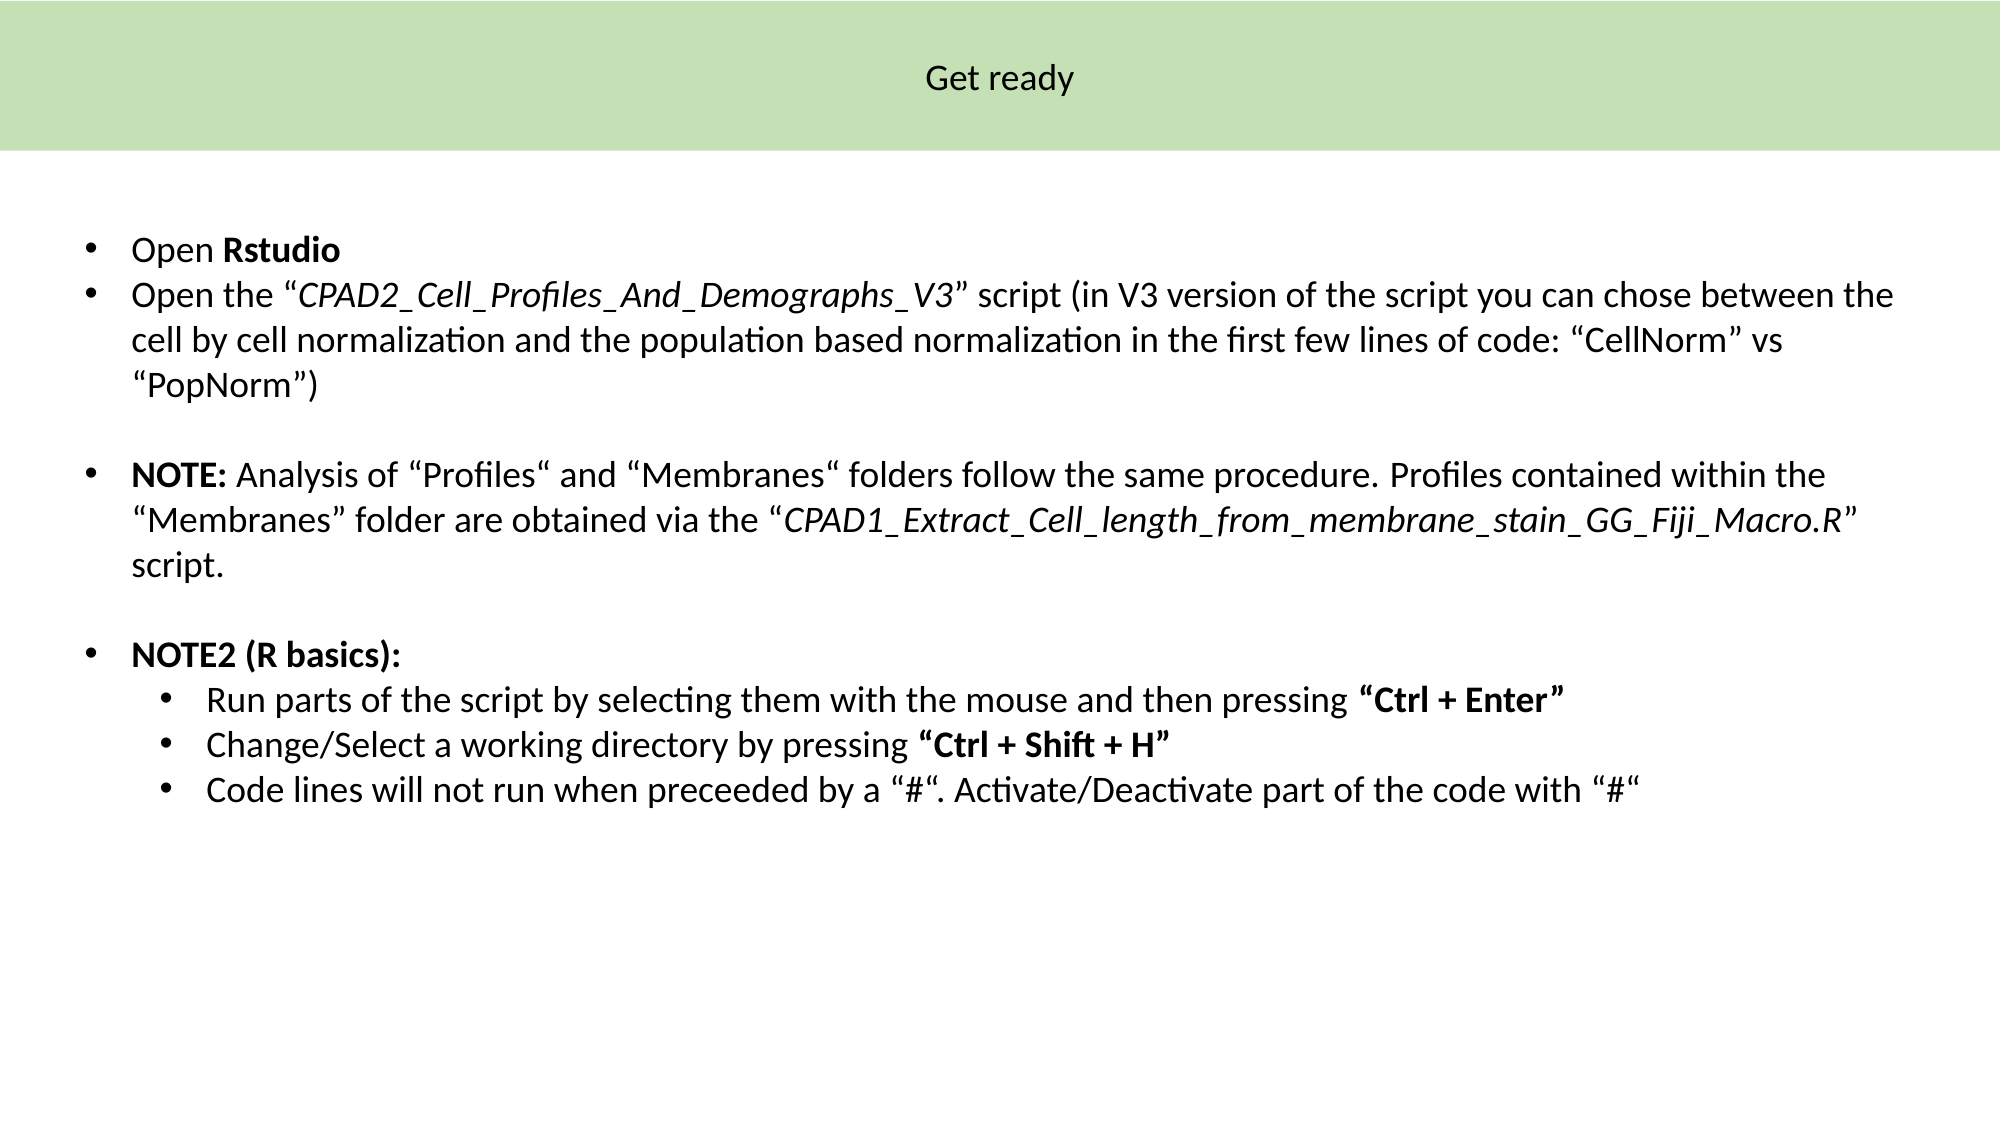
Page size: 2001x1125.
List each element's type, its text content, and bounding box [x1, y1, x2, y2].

text_box Get ready [0, 0, 2000, 151]
text_box Open Rstudio Open the “CPAD2_Cell_Profiles_And_Demographs_V3” script (in V3 version of the script you can chose between the cell by cell normalization and the population based normalization in the first few lines of code: “CellNorm” vs “PopNorm”) NOTE: Analysis of “Profiles“ and “Membranes“ folders follow the same procedure. Profiles contained within the “Membranes” folder are obtained via the “CPAD1_Extract_Cell_length_from_membrane_stain_GG_Fiji_Macro.R” script. NOTE2 (R basics): Run parts of the script by selecting them with the mouse and then pressing “Ctrl + Enter” Change/Select a working directory by pressing “Ctrl + Shift + H” Code lines will not run when preceeded by a “#“. Activate/Deactivate part of the code with “#“ [69, 217, 1932, 863]
